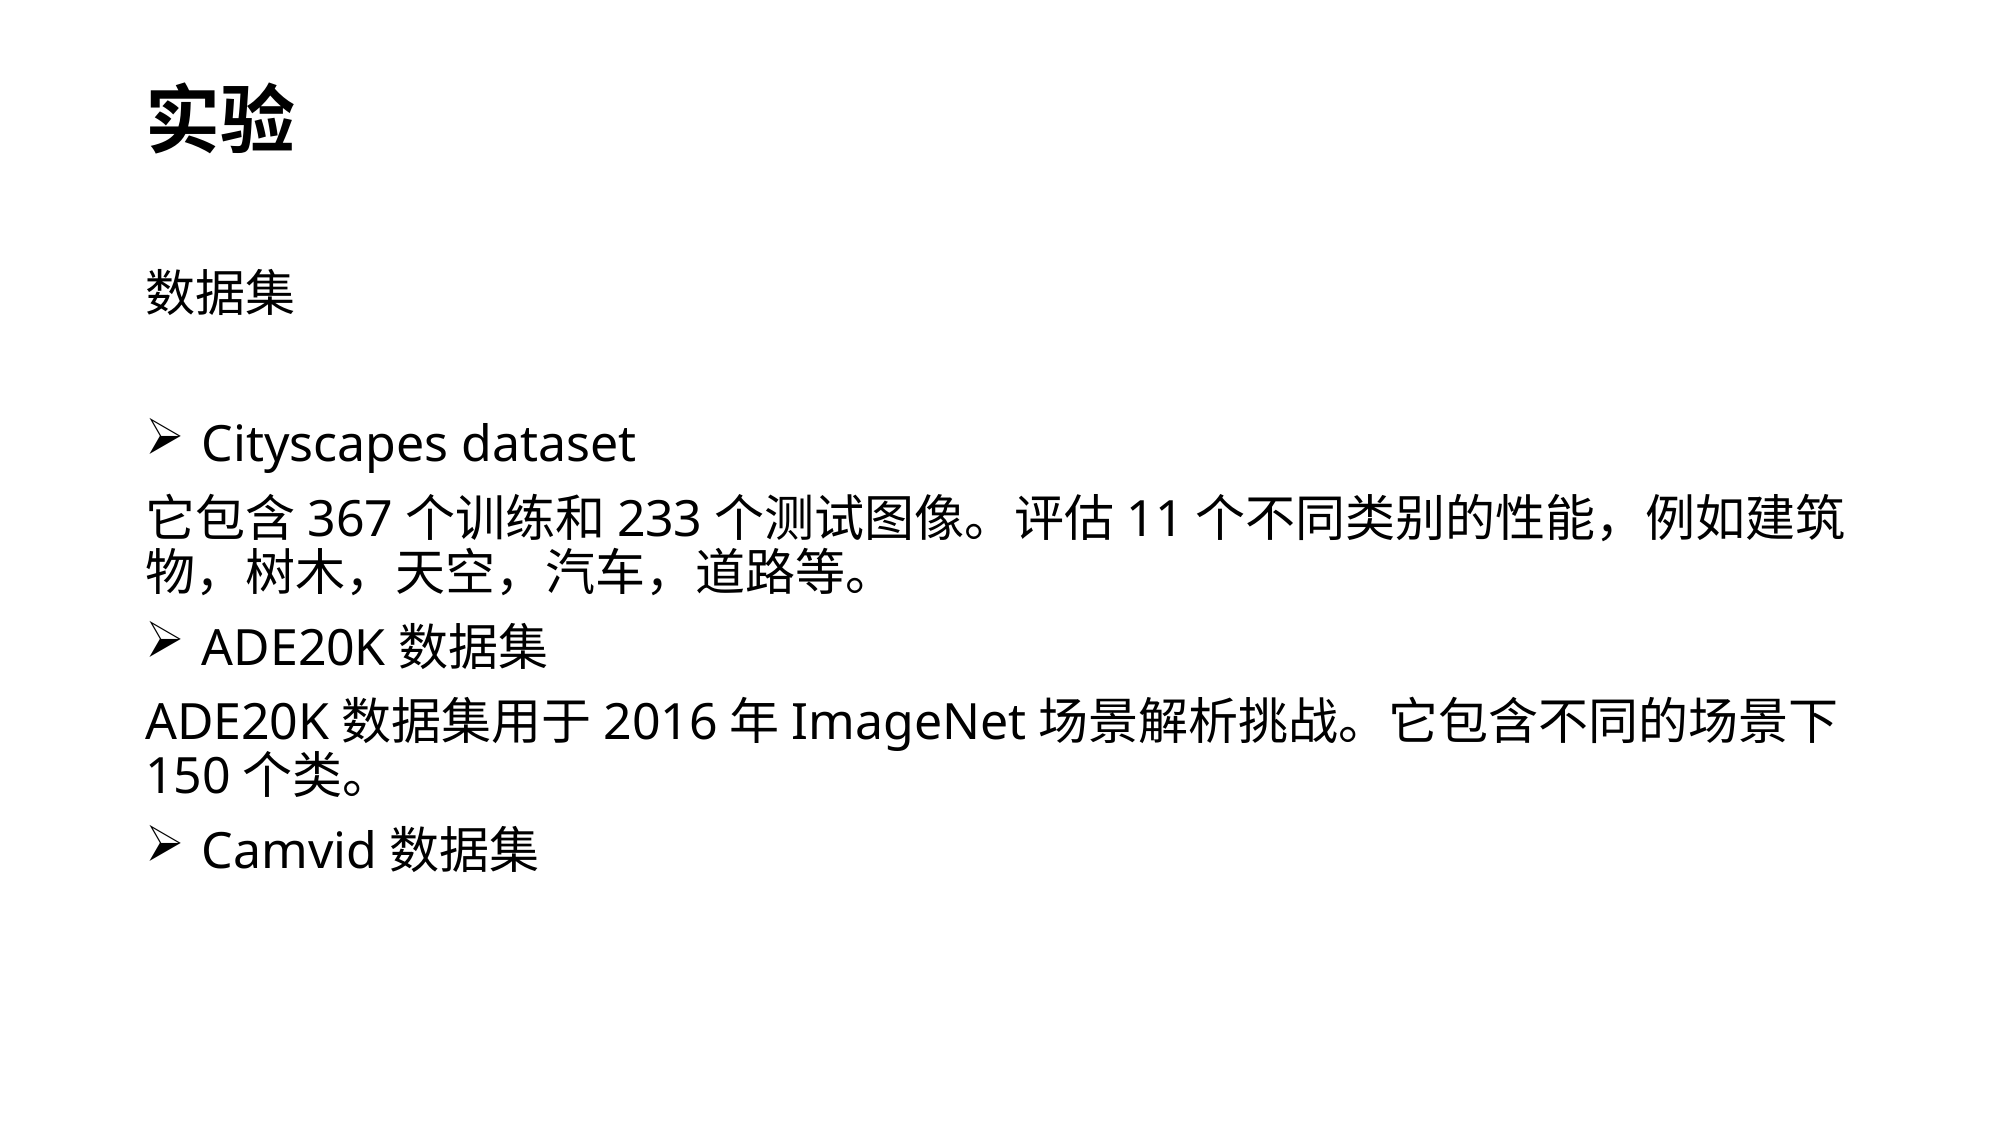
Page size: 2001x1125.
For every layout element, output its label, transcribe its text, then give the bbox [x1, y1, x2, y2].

subtitle 实验 数据集 Cityscapes dataset 它包含367个训练和233个测试图像。评估11个不同类别的性能，例如建筑物，树木，天空，汽车，道路等。 ADE20K数据集 ADE20K数据集用于2016年ImageNet场景解析挑战。它包含不同的场景下150个类。 Camvid数据集 [145, 33, 1863, 1014]
